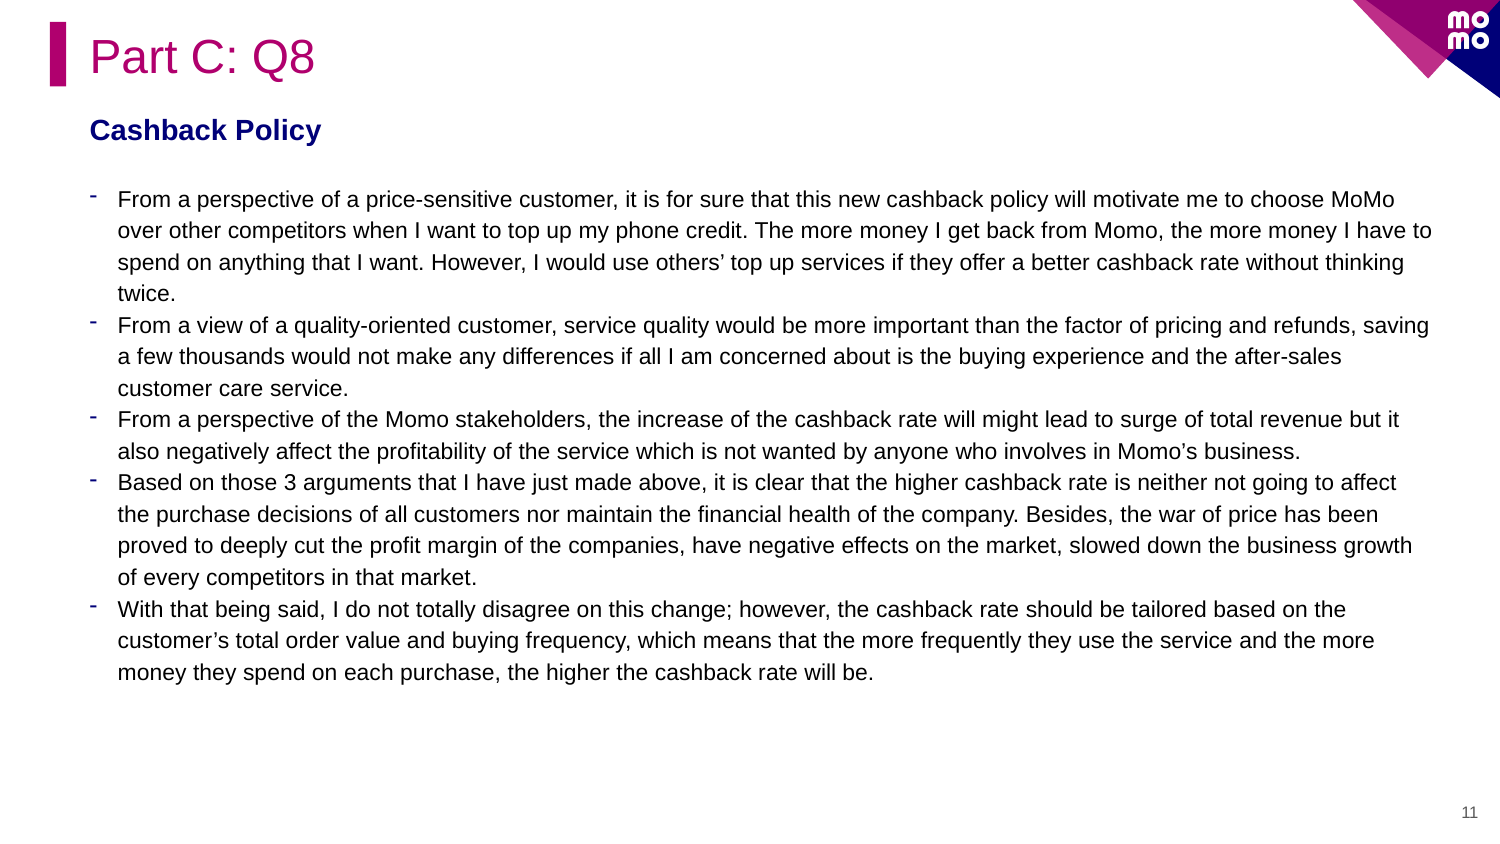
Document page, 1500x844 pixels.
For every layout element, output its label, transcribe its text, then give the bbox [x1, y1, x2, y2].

title Part C: Q8 [74, 21, 1388, 86]
list From a perspective of a price-sensitive customer, it is for sure that this new cashback policy will motivate me to choose MoMo over other competitors when I want to top up my phone credit. The more money I get back from Momo, the more money I have to spend on anything that I want. However, I would use others’ top up services if they offer a better cashback rate without thinking twice. From a view of a quality-oriented customer, service quality would be more important than the factor of pricing and refunds, saving a few thousands would not make any differences if all I am concerned about is the buying experience and the after-sales customer care service. From a perspective of the Momo stakeholders, the increase of the cashback rate will might lead to surge of total revenue but it also negatively affect the profitability of the service which is not wanted by anyone who involves in Momo’s business. Based on those 3 arguments that I have just made above, it is clear that the higher cashback rate is neither not going to affect the purchase decisions of all customers nor maintain the financial health of the company. Besides, the war of price has been proved to deeply cut the profit margin of the companies, have negative effects on the market, slowed down the business growth of every competitors in that market. With that being said, I do not totally disagree on this change; however, the cashback rate should be tailored based on the customer’s total order value and buying frequency, which means that the more frequently they use the service and the more money they spend on each purchase, the higher the cashback rate will be. [74, 166, 1449, 785]
slide_number 11 [1403, 779, 1494, 844]
picture [1448, 11, 1489, 49]
subtitle Cashback Policy [74, 86, 1449, 166]
